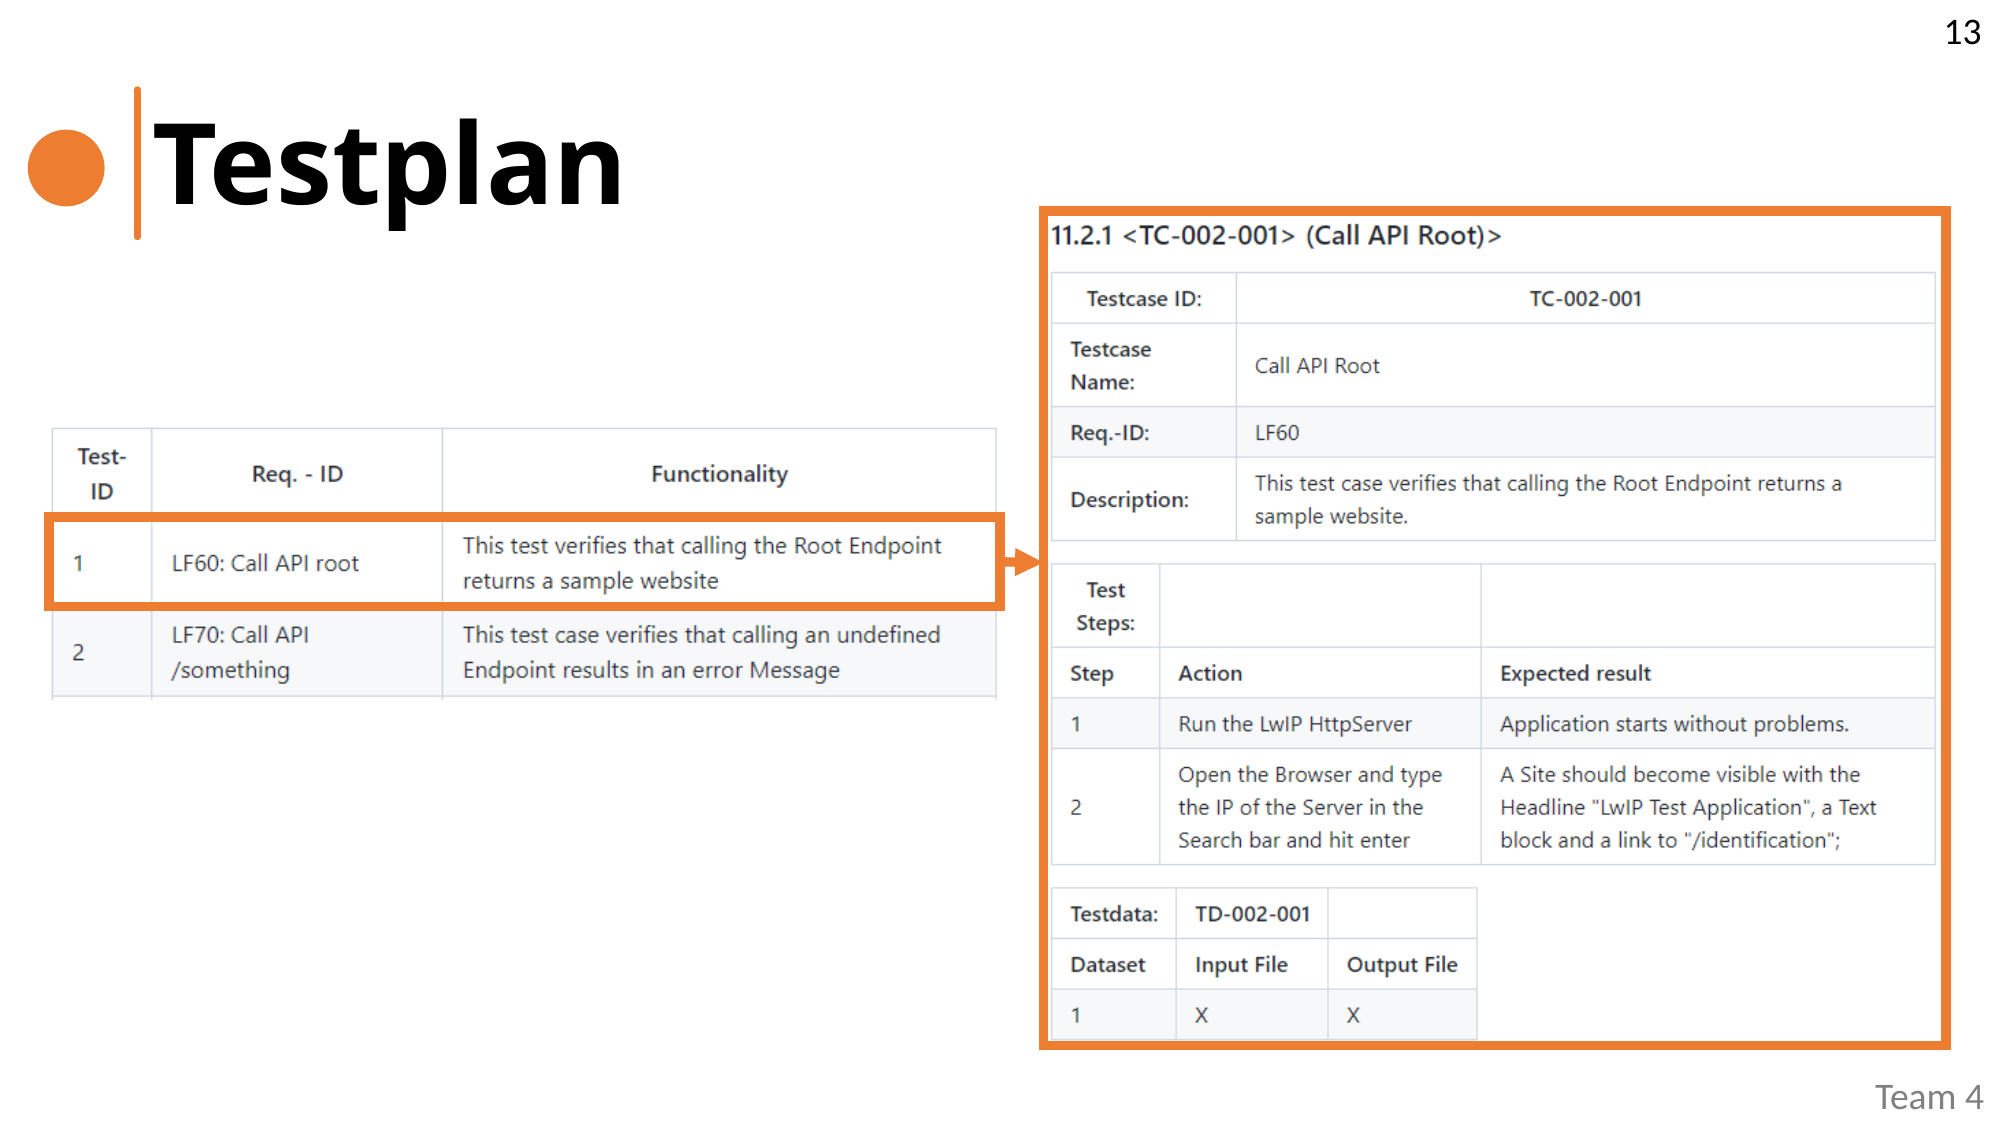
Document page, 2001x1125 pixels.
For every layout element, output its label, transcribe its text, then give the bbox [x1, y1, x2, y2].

text_box [1042, 210, 1947, 561]
text_box [26, 128, 106, 208]
picture [48, 425, 1000, 700]
text_box Team 4 [1860, 1064, 2000, 1125]
text_box 13 [1928, 0, 2000, 60]
picture [1043, 216, 1947, 1046]
title Testplan [137, 59, 1863, 278]
